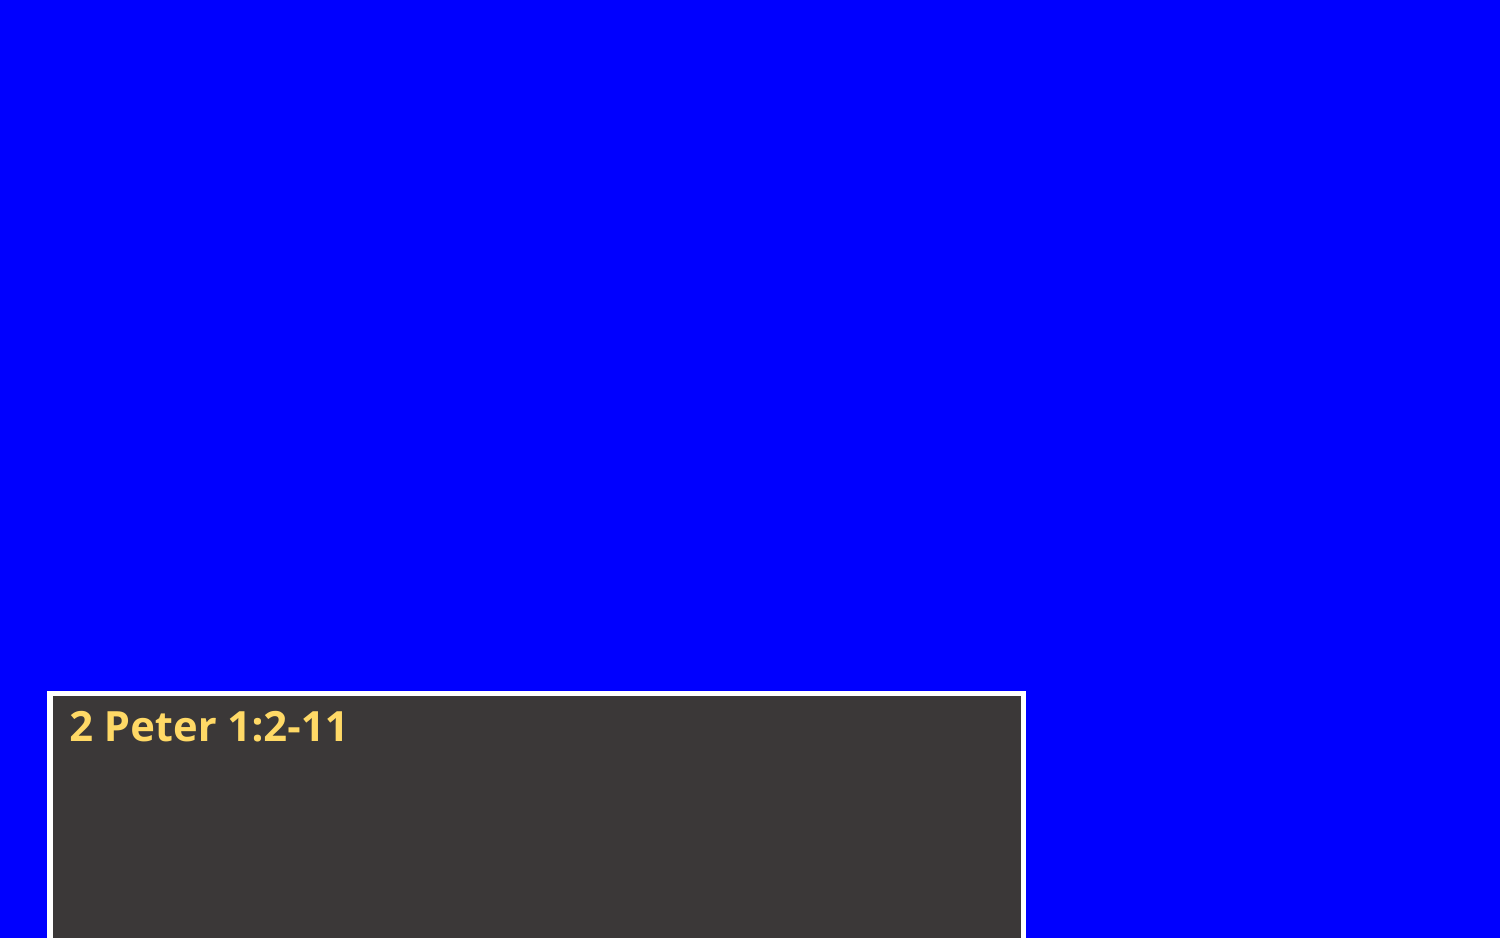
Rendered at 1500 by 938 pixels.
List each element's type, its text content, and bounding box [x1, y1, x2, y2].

text_box 2 Peter 1:2-11 3 According as his divine power hath given unto us all things that pertain unto life and godliness, through the knowledge .. [50, 693, 1024, 938]
